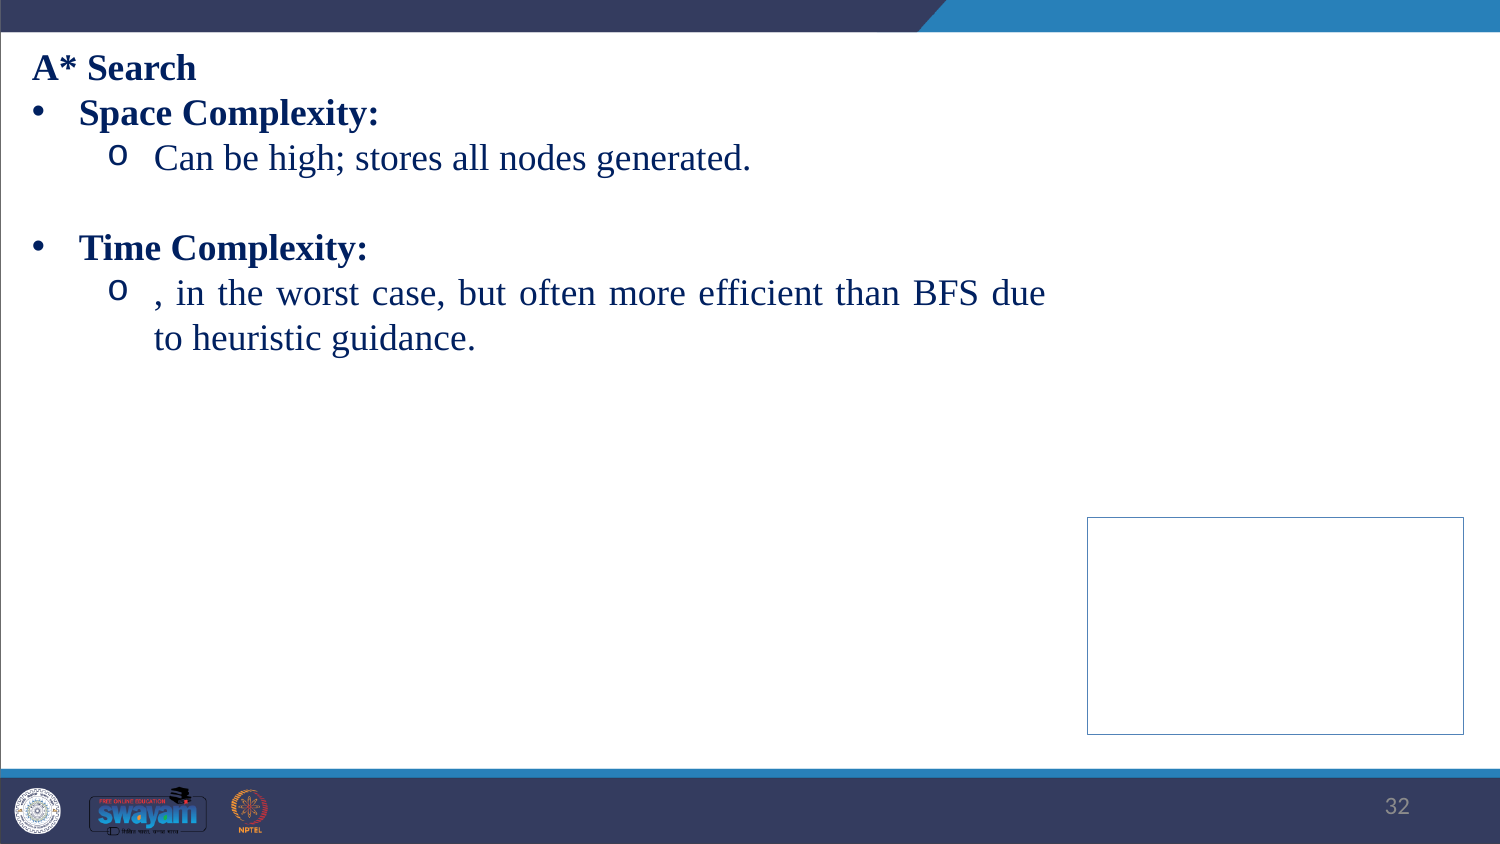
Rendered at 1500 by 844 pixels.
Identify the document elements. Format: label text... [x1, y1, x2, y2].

picture [0, 0, 1500, 844]
slide_number 32 [1074, 782, 1425, 827]
